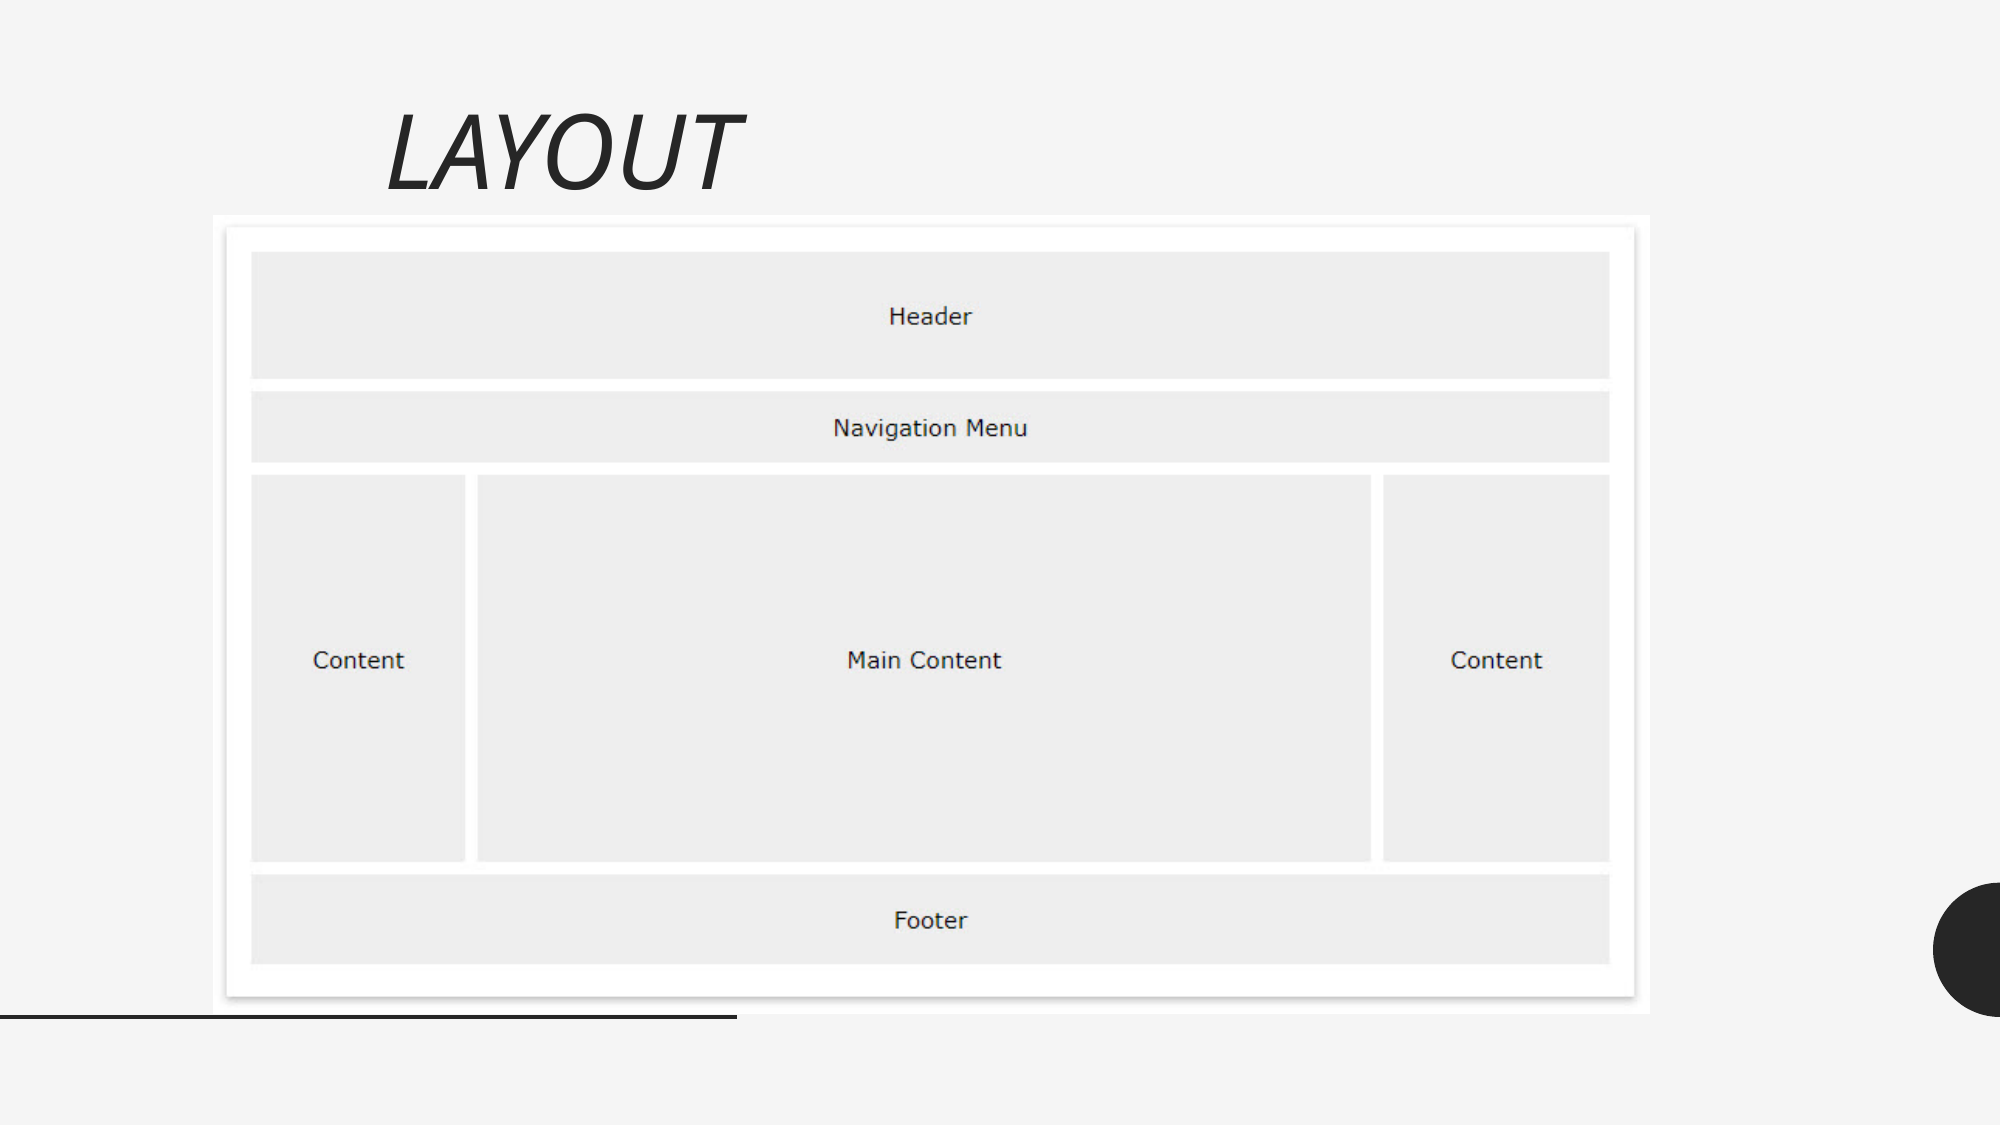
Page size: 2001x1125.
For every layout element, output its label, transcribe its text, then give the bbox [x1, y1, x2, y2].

title LAYOUT [125, 91, 754, 905]
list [213, 215, 1650, 1014]
